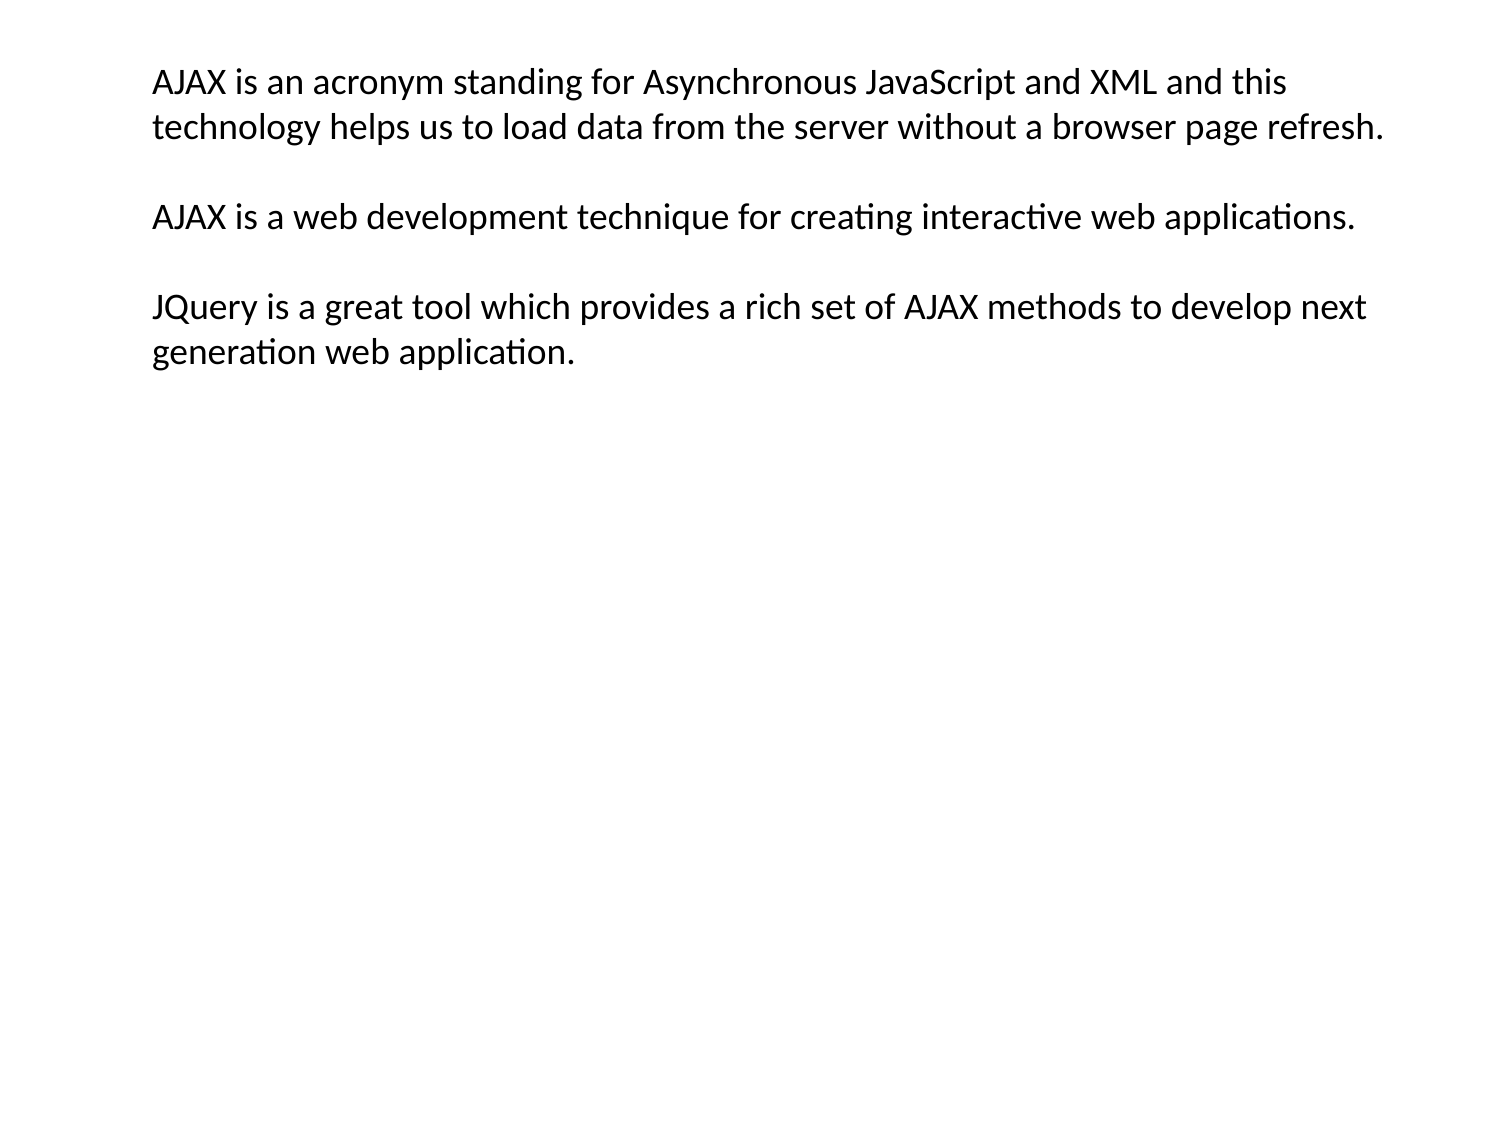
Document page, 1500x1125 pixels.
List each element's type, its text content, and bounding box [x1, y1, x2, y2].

text_box AJAX is an acronym standing for Asynchronous JavaScript and XML and this technology helps us to load data from the server without a browser page refresh. AJAX is a web development technique for creating interactive web applications. JQuery is a great tool which provides a rich set of AJAX methods to develop next generation web application. [137, 49, 1425, 380]
